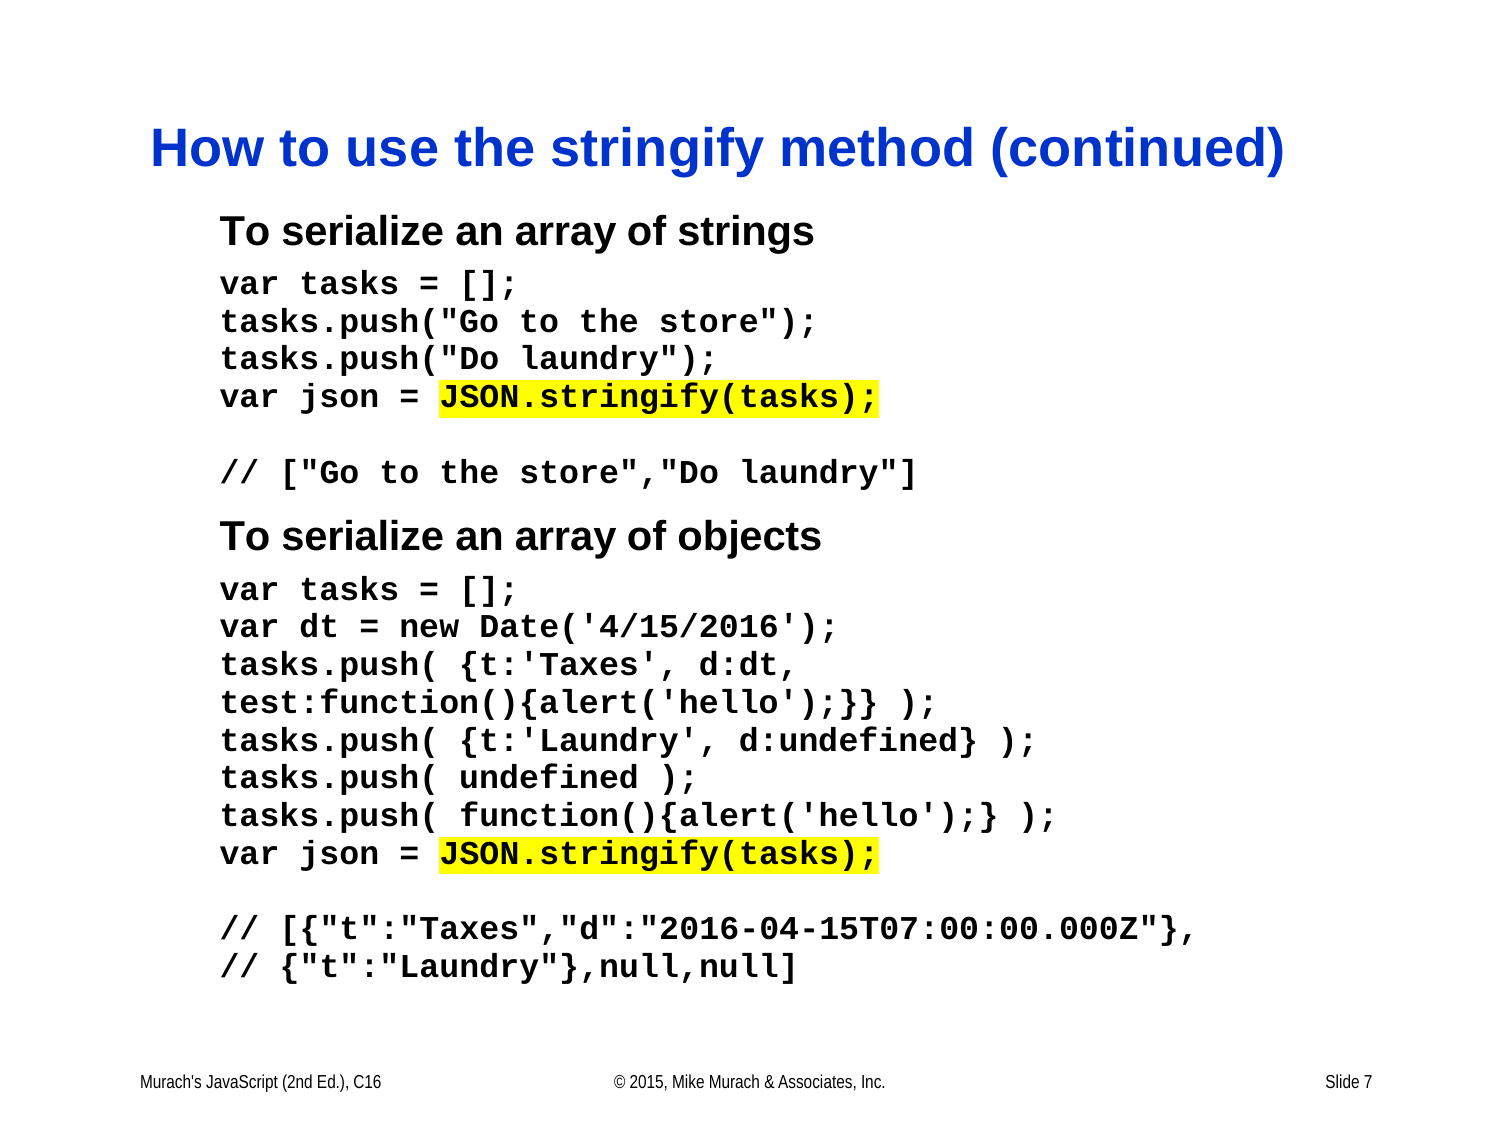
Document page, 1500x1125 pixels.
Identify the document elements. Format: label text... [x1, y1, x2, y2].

title How to use the stringify method (continued) [150, 112, 1350, 179]
slide_number Slide 7 [1074, 1025, 1388, 1100]
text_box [162, 187, 1361, 990]
slide_number Murach's JavaScript (2nd Ed.), C16 [125, 1025, 450, 1100]
footer © 2015, Mike Murach & Associates, Inc. [474, 1025, 1025, 1100]
